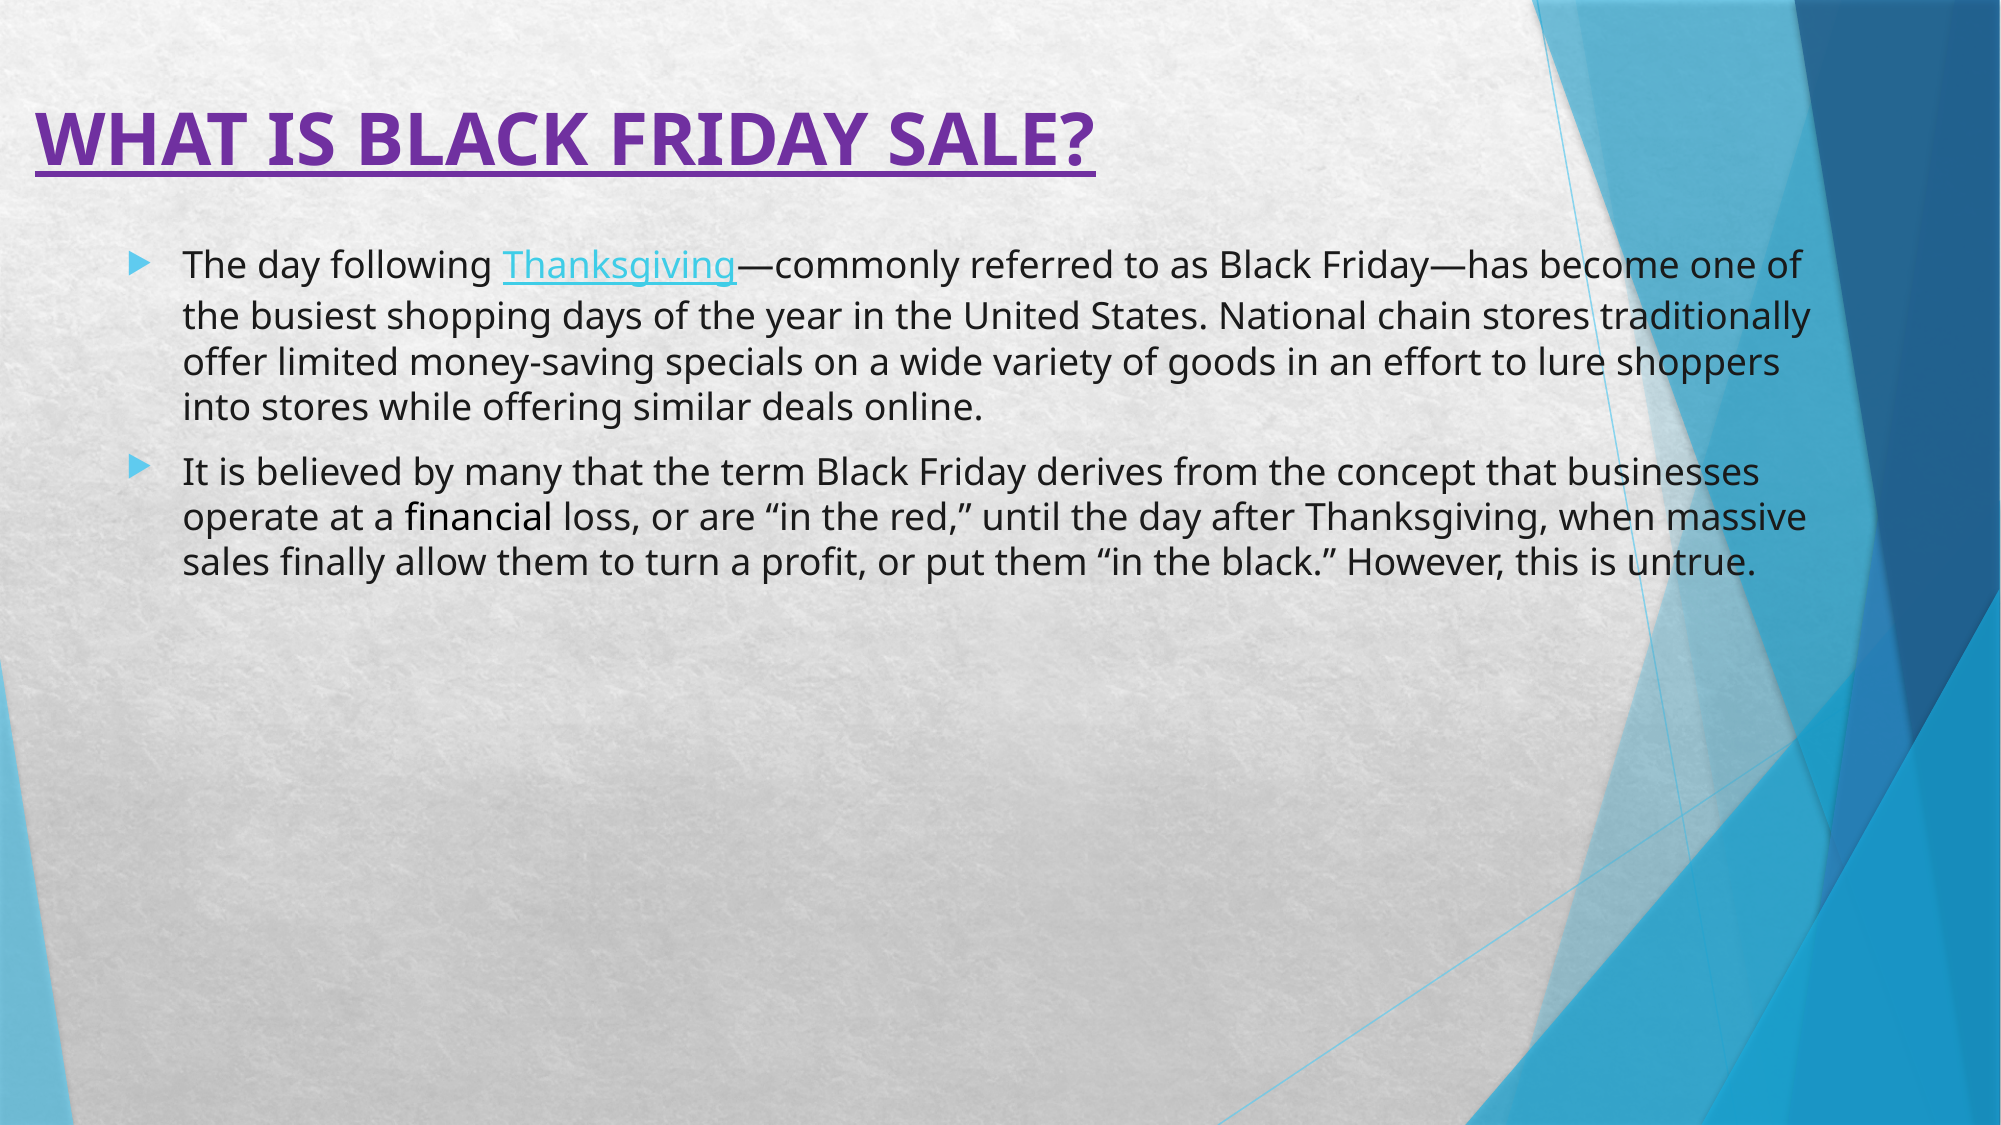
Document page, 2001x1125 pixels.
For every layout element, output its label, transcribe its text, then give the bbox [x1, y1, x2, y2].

list [20, 222, 1800, 1106]
text_box WHAT IS BLACK FRIDAY SALE? [20, 85, 1854, 188]
text_box The day following Thanksgiving—commonly referred to as Black Friday—has become one of the busiest shopping days of the year in the United States. National chain stores traditionally offer limited money-saving specials on a wide variety of goods in an effort to lure shoppers into stores while offering similar deals online. It is believed by many that the term Black Friday derives from the concept that businesses operate at a financial loss, or are “in the red,” until the day after Thanksgiving, when massive sales finally allow them to turn a profit, or put them “in the black.” However, this is untrue. [111, 234, 1873, 1021]
